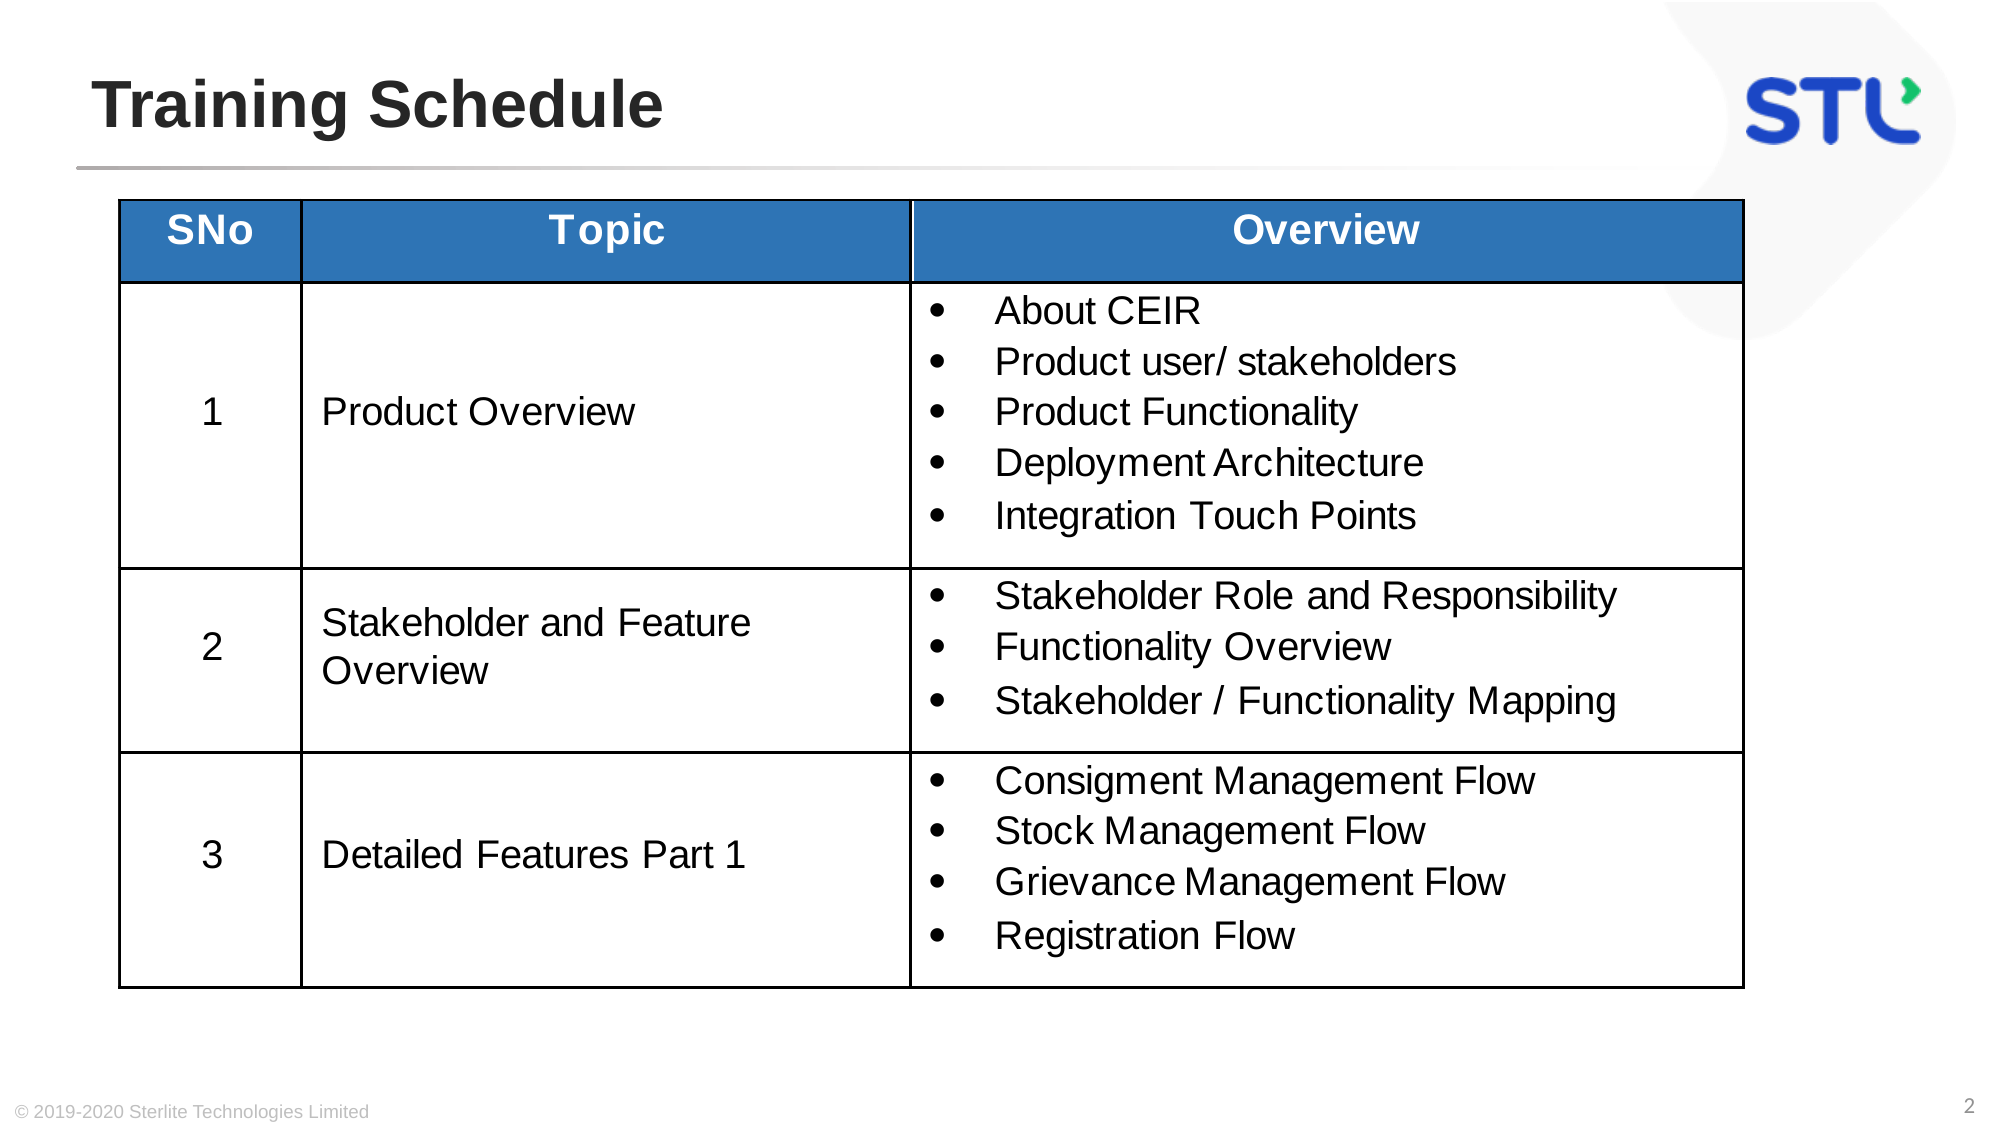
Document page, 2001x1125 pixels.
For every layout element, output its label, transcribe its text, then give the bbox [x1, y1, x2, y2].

footer © 2019-2020 Sterlite Technologies Limited [0, 1083, 118, 1125]
slide_number 2 [1955, 1083, 1997, 1122]
picture [1746, 77, 1921, 145]
title Training Schedule [76, 35, 1564, 167]
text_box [118, 198, 1799, 1125]
